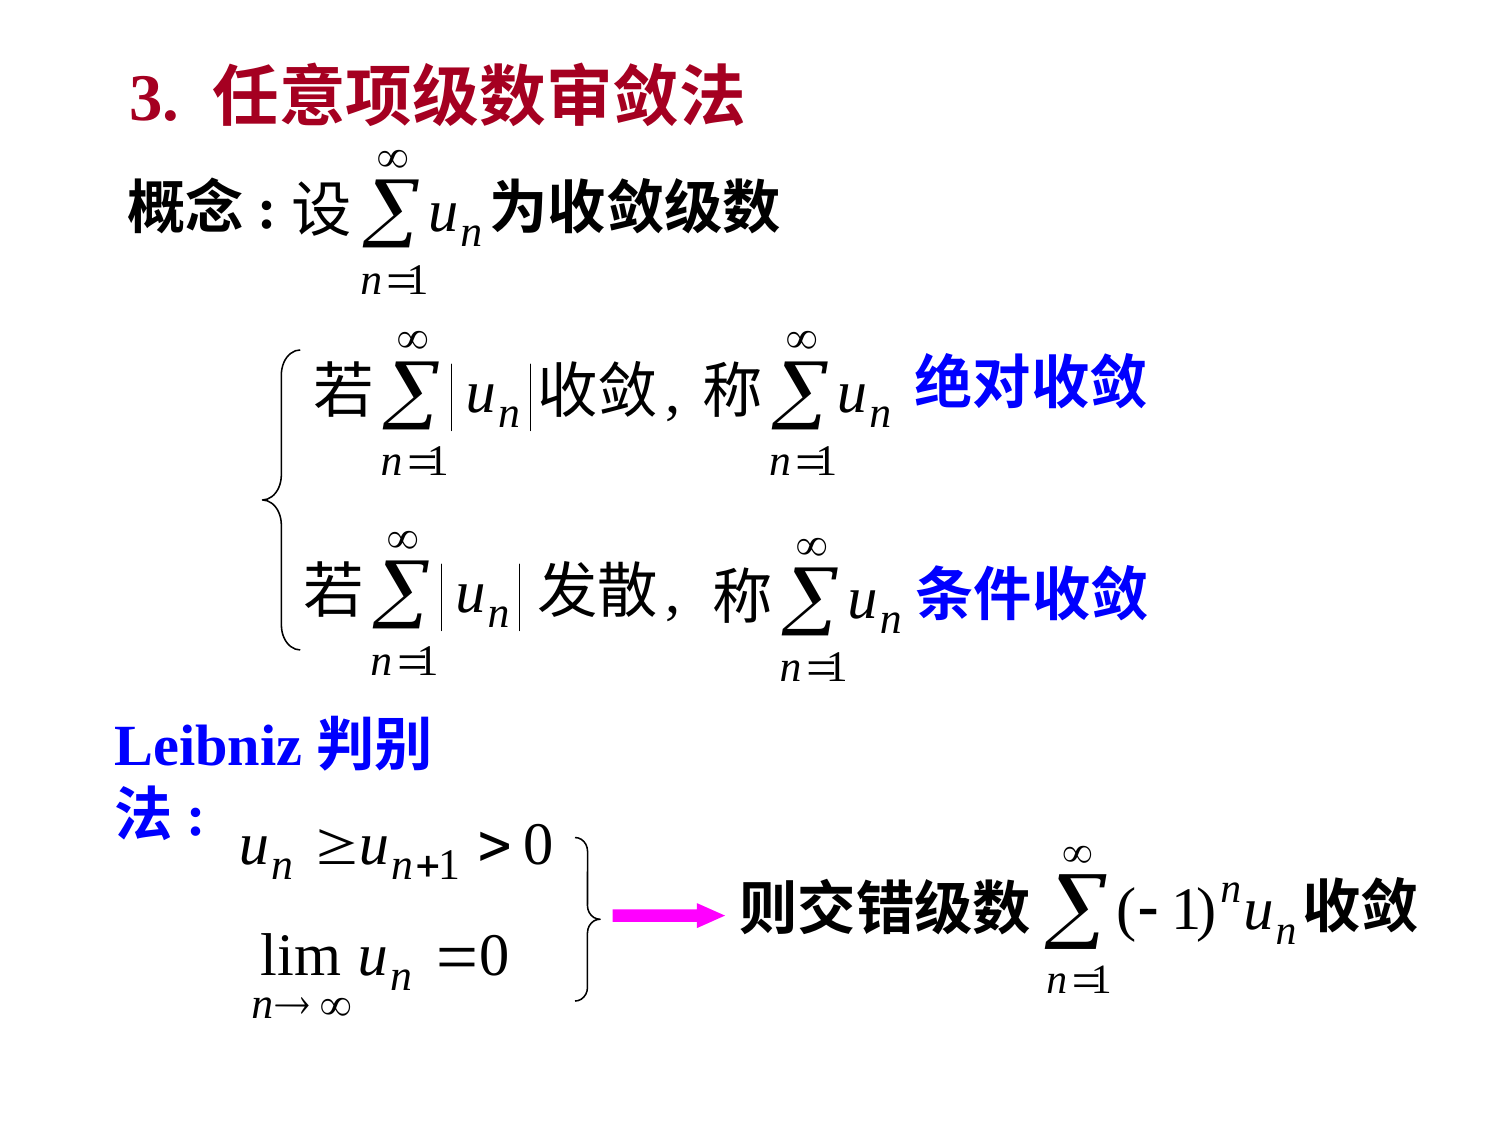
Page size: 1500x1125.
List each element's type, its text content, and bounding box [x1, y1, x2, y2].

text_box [710, 518, 913, 688]
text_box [247, 922, 513, 1026]
text_box 则交错级数 [725, 864, 1036, 949]
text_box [237, 812, 557, 886]
text_box 概念: [112, 162, 282, 248]
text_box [699, 312, 903, 482]
text_box 绝对收敛 [907, 337, 1163, 423]
text_box 收敛 [1305, 861, 1450, 947]
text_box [311, 312, 697, 482]
text_box Leibniz判别法: [99, 699, 525, 855]
text_box [612, 903, 726, 929]
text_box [301, 512, 701, 682]
text_box [575, 837, 601, 1002]
text_box 条件收敛 [917, 549, 1164, 635]
text_box 为收敛级数 [496, 162, 838, 248]
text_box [287, 130, 492, 301]
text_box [1041, 828, 1301, 1001]
text_box [262, 349, 301, 650]
text_box 3. 任意项级数审敛法 [114, 46, 762, 142]
